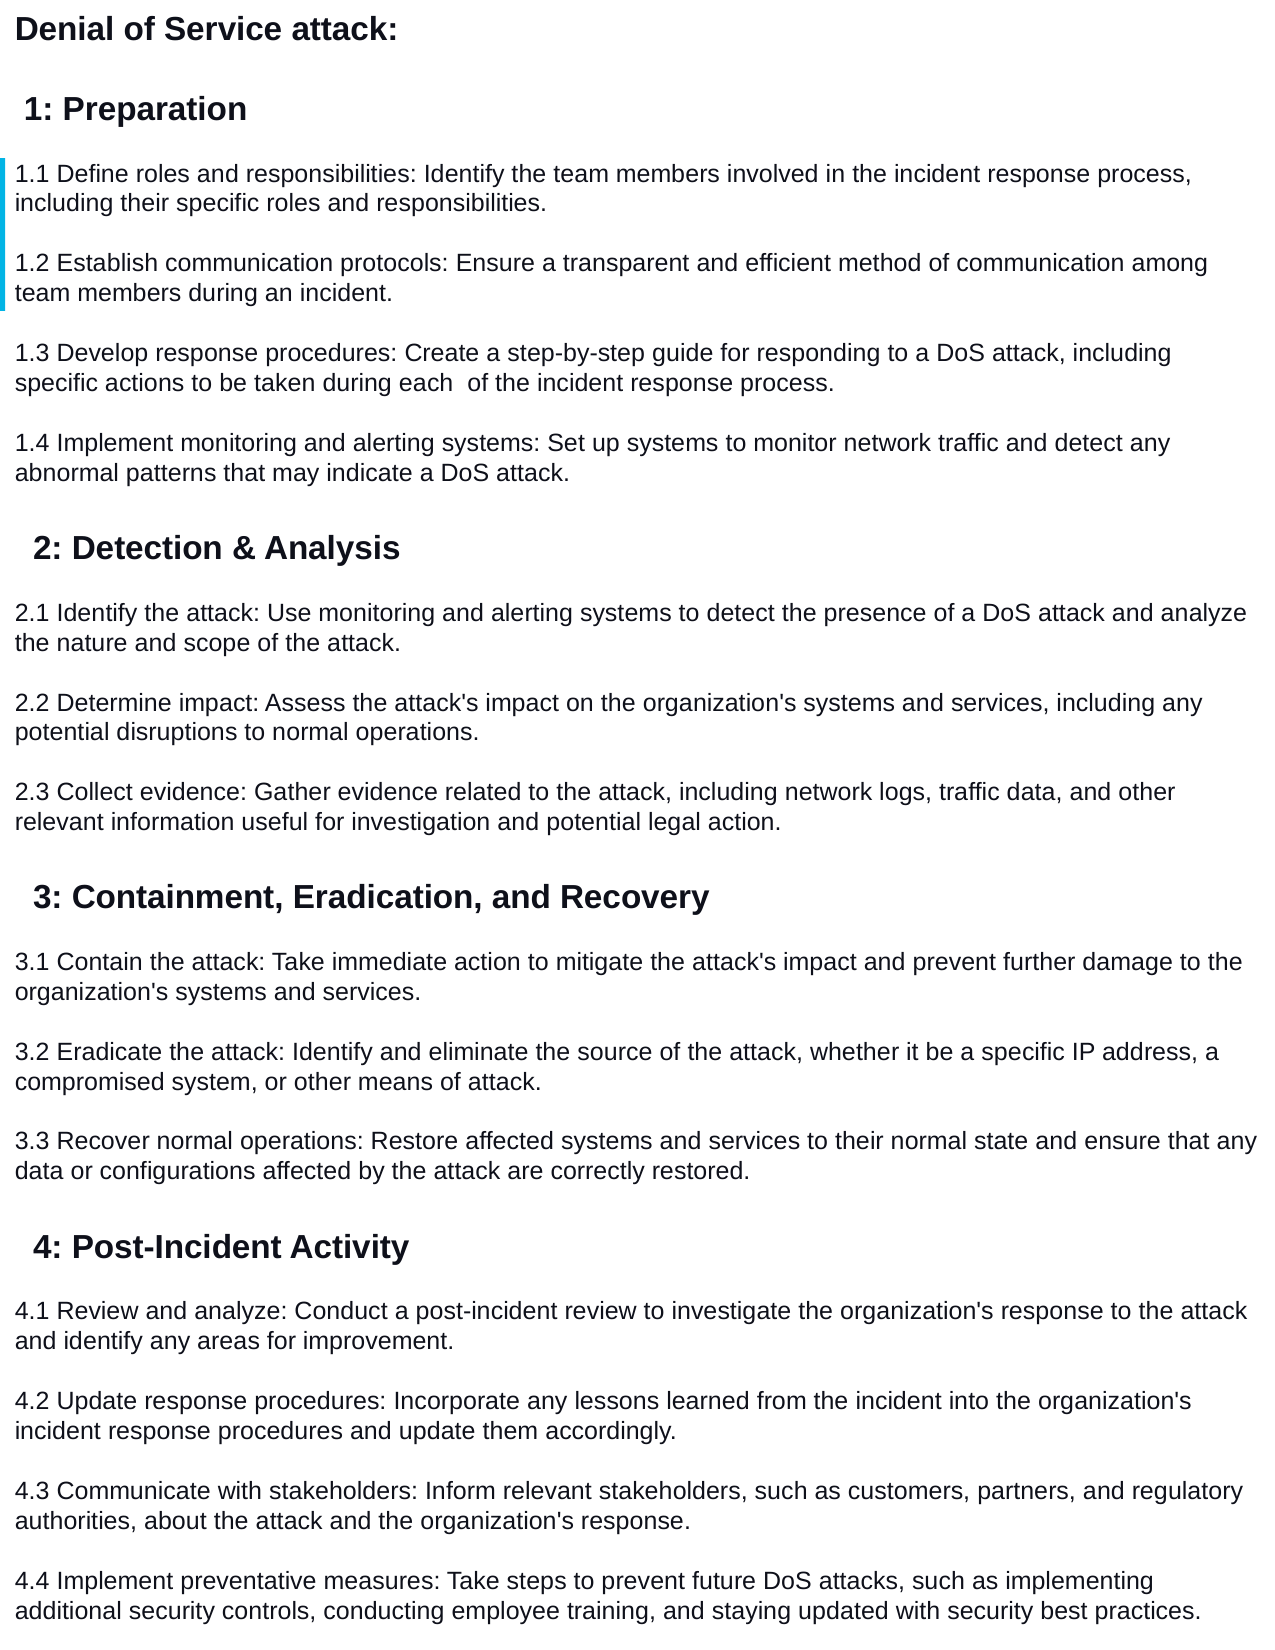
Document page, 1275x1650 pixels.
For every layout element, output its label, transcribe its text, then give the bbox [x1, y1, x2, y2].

text_box Denial of Service attack: 1: Preparation 1.1 Define roles and responsibilities: Identify the team members involved in the incident response process, including their specific roles and responsibilities. 1.2 Establish communication protocols: Ensure a transparent and efficient method of communication among team members during an incident. 1.3 Develop response procedures: Create a step-by-step guide for responding to a DoS attack, including specific actions to be taken during each of the incident response process. 1.4 Implement monitoring and alerting systems: Set up systems to monitor network traffic and detect any abnormal patterns that may indicate a DoS attack. 2: Detection & Analysis 2.1 Identify the attack: Use monitoring and alerting systems to detect the presence of a DoS attack and analyze the nature and scope of the attack. 2.2 Determine impact: Assess the attack's impact on the organization's systems and services, including any potential disruptions to normal operations. 2.3 Collect evidence: Gather evidence related to the attack, including network logs, traffic data, and other relevant information useful for investigation and potential legal action. 3: Containment, Eradication, and Recovery 3.1 Contain the attack: Take immediate action to mitigate the attack's impact and prevent further damage to the organization's systems and services. 3.2 Eradicate the attack: Identify and eliminate the source of the attack, whether it be a specific IP address, a compromised system, or other means of attack. 3.3 Recover normal operations: Restore affected systems and services to their normal state and ensure that any data or configurations affected by the attack are correctly restored. 4: Post-Incident Activity 4.1 Review and analyze: Conduct a post-incident review to investigate the organization's response to the attack and identify any areas for improvement. 4.2 Update response procedures: Incorporate any lessons learned from the incident into the organization's incident response procedures and update them accordingly. 4.3 Communicate with stakeholders: Inform relevant stakeholders, such as customers, partners, and regulatory authorities, about the attack and the organization's response. 4.4 Implement preventative measures: Take steps to prevent future DoS attacks, such as implementing additional security controls, conducting employee training, and staying updated with security best practices. [0, 0, 1275, 1650]
